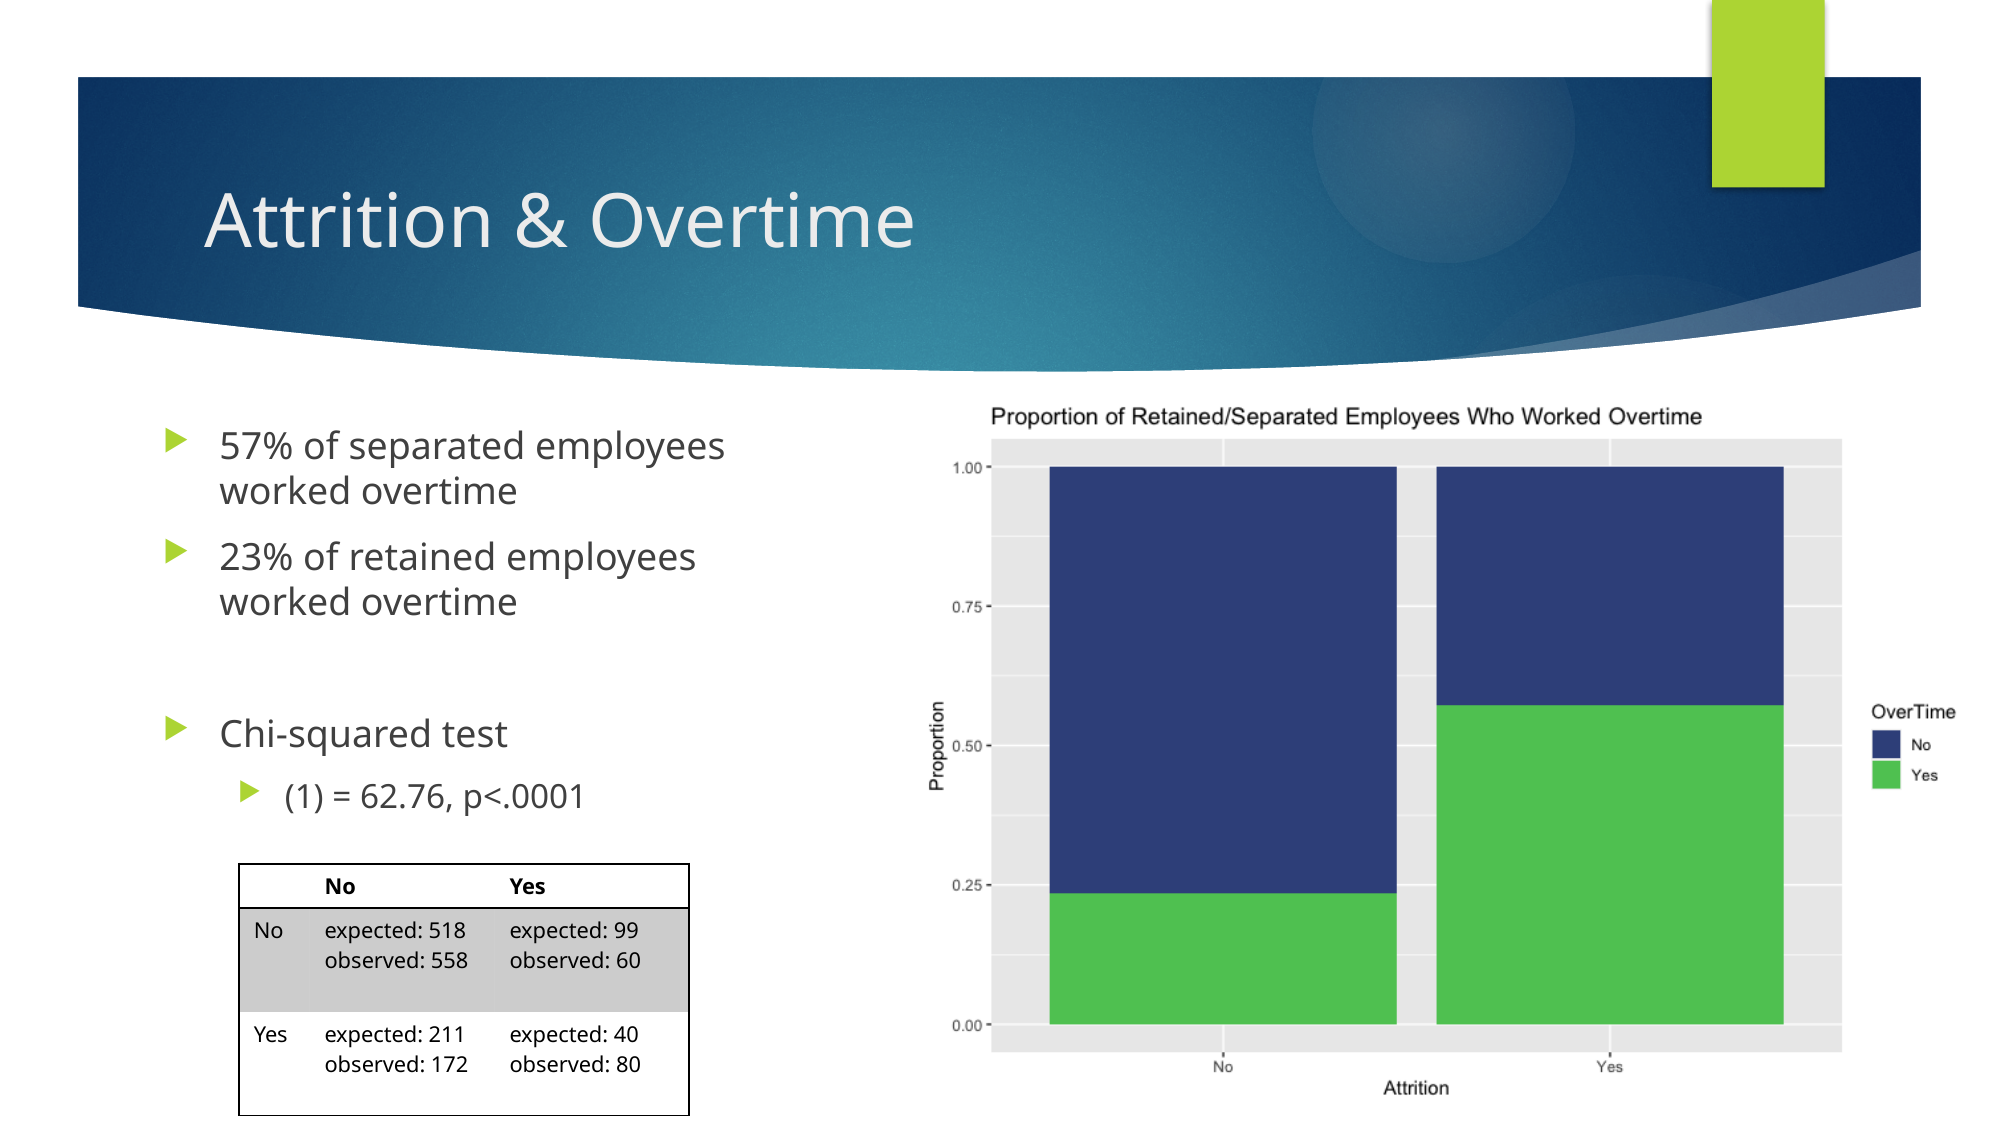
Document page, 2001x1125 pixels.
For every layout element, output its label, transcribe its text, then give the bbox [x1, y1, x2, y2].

table_cell expected: 211 observed: 172 [310, 1012, 495, 1115]
table_cell Yes [240, 1012, 310, 1115]
picture [920, 398, 1976, 1109]
title Attrition & Overtime [189, 159, 1627, 276]
table_header [240, 865, 310, 907]
table_cell expected: 40 observed: 80 [495, 1012, 688, 1115]
table_cell expected: 518 observed: 558 [310, 909, 495, 1012]
table_header Yes [495, 865, 688, 907]
table_header No [310, 865, 495, 907]
table_cell expected: 99 observed: 60 [495, 909, 688, 1012]
table_cell No [240, 909, 310, 1012]
